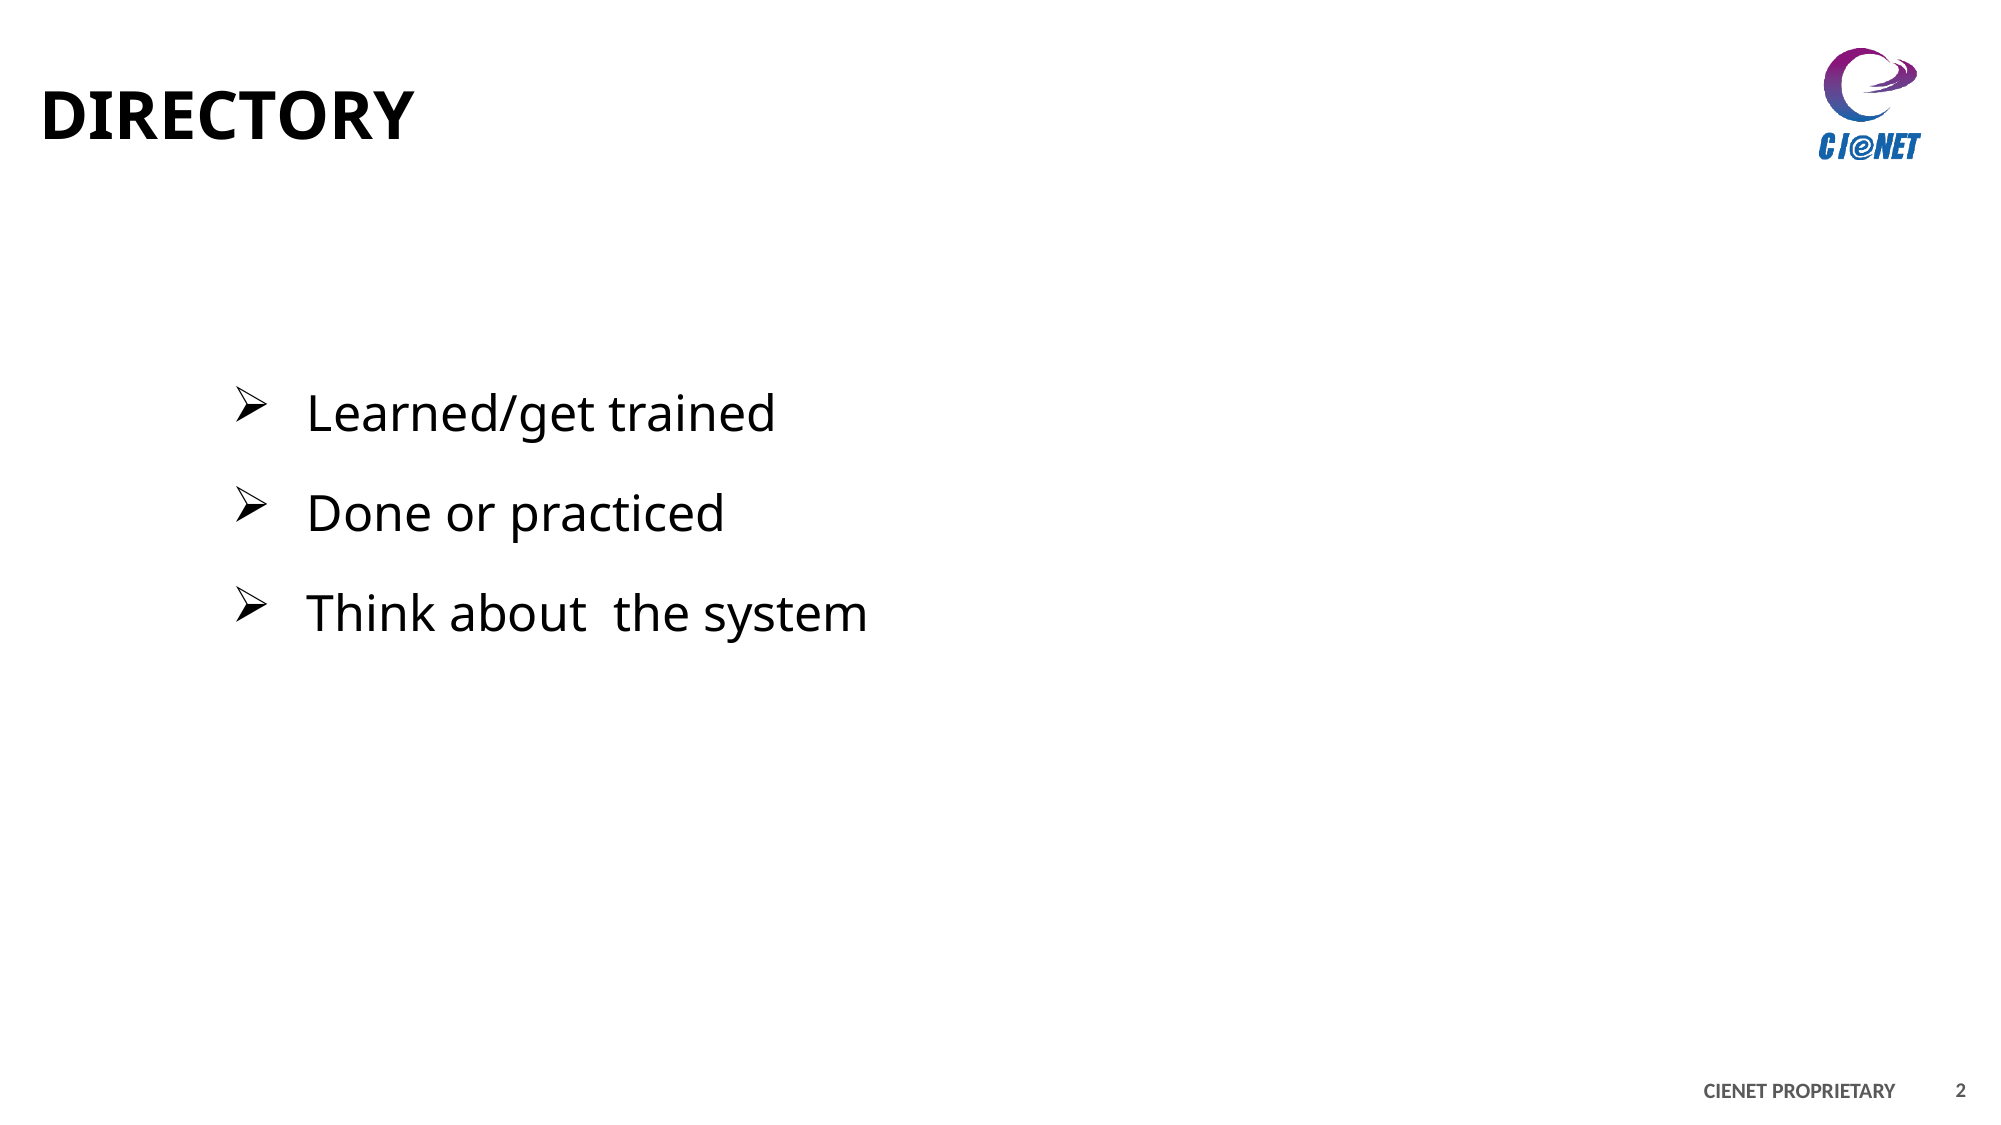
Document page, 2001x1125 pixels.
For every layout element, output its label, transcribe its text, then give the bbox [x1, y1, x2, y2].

footer CIENET PROPRIETARY [1572, 1060, 2000, 1121]
text_box Learned/get trained Done or practiced Think about the system [217, 368, 1688, 1061]
picture [1819, 48, 1921, 160]
title directory [24, 30, 1750, 205]
slide_number 2 [1531, 1059, 1981, 1120]
